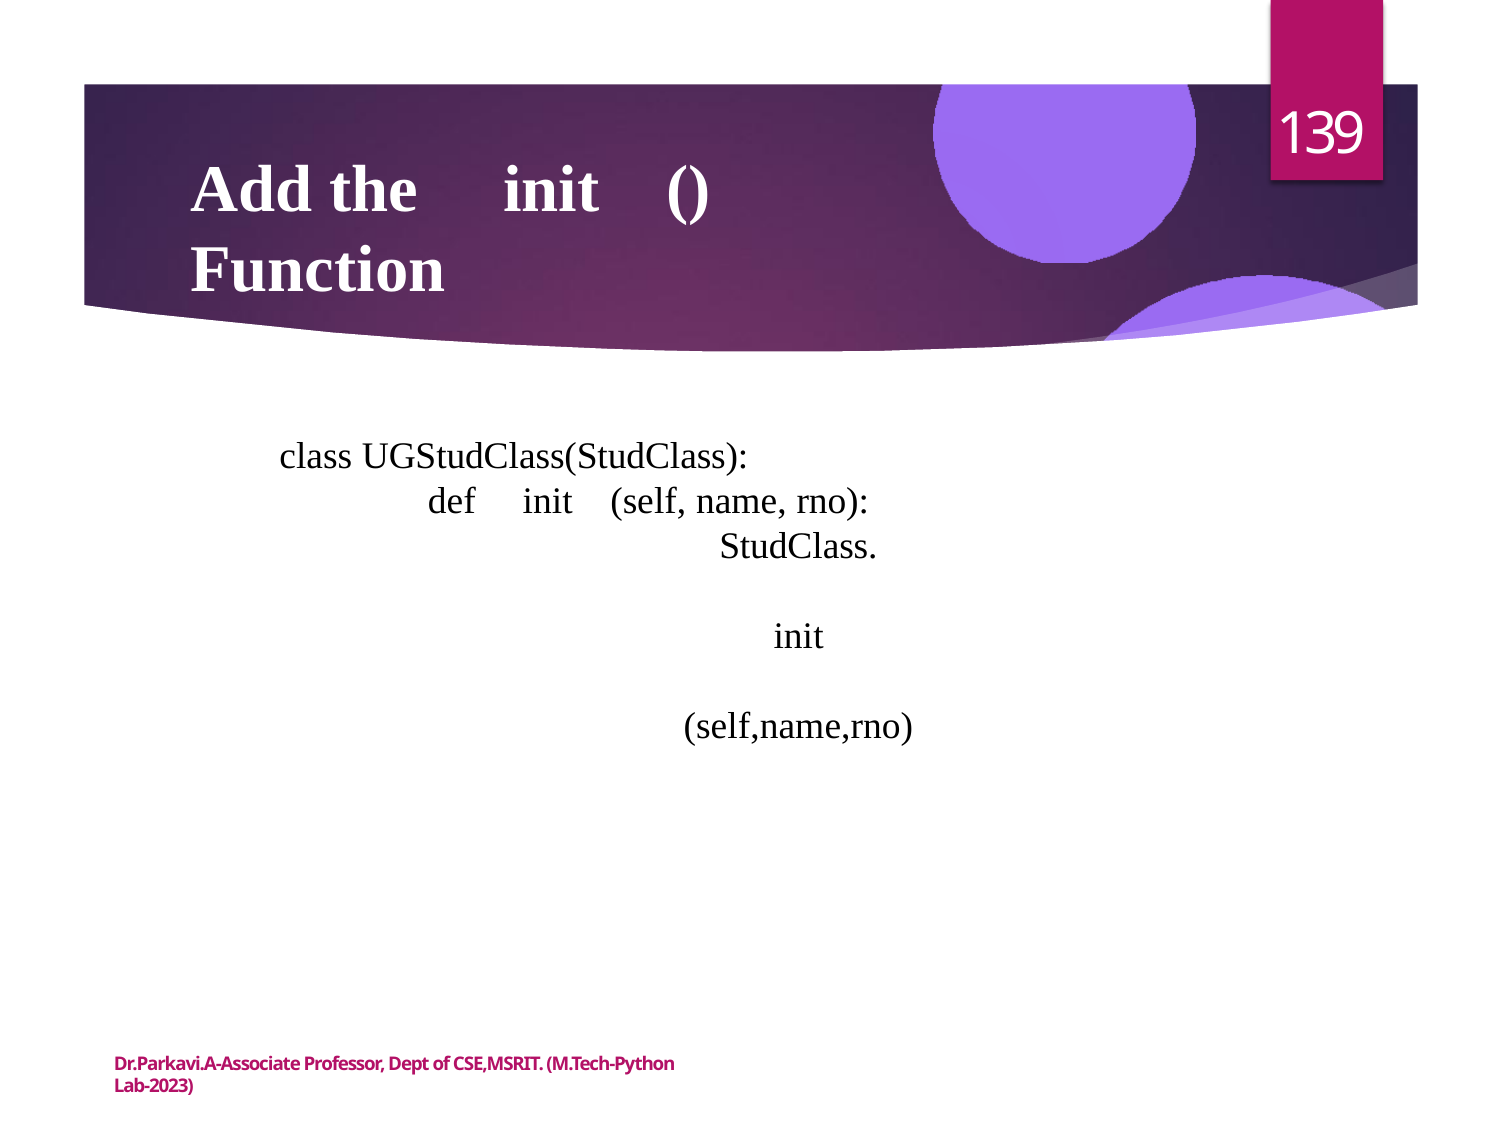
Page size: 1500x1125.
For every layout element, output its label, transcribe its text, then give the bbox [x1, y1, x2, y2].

text_box class UGStudClass(StudClass): def init (self, name, rno): StudClass. init (self,name,rno) [275, 429, 1094, 747]
title Add the init () Function [188, 142, 984, 333]
text_box 139 [1274, 93, 1376, 166]
picture [85, 0, 1417, 351]
slide_number Dr.Parkavi.A-Associate Professor, Dept of CSE,MSRIT. (M.Tech-Python Lab-2023) [111, 1049, 698, 1125]
